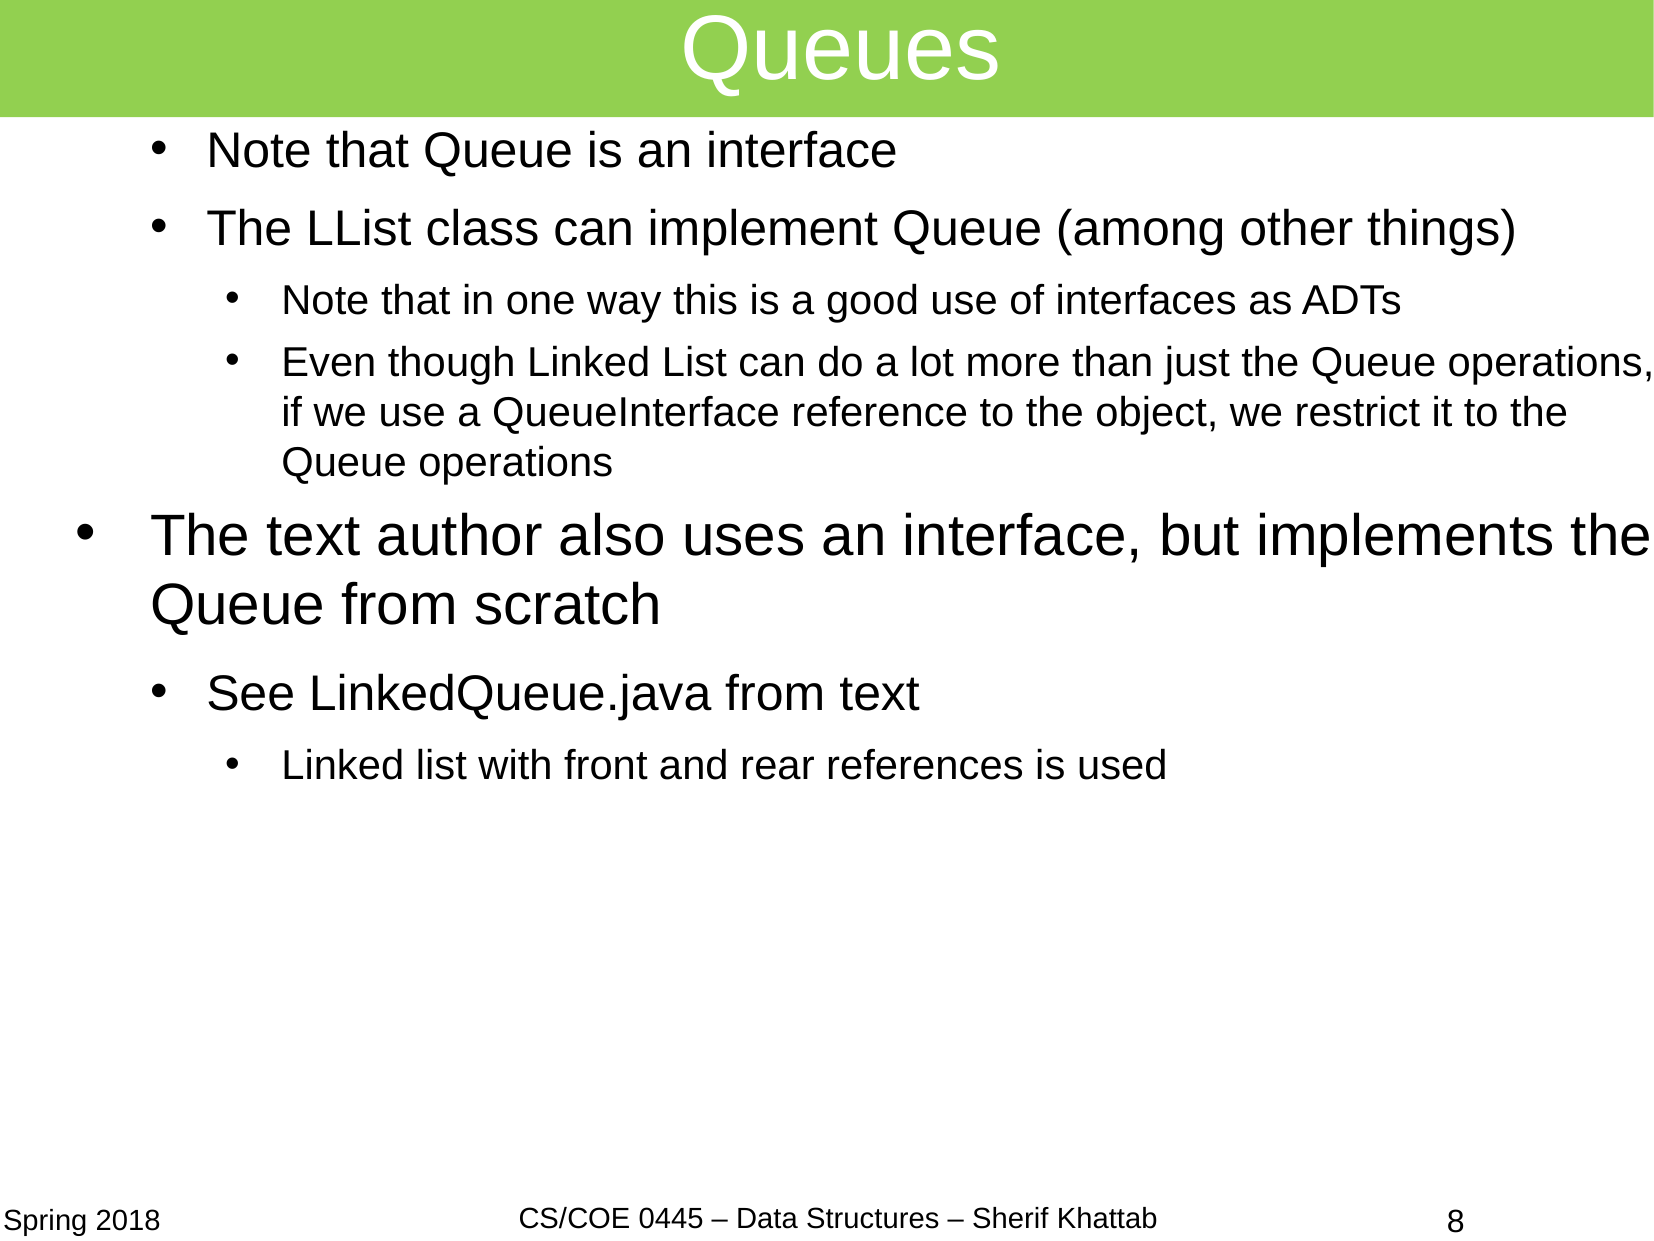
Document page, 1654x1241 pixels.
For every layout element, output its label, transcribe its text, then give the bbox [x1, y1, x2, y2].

slide_number Spring 2018 [2, 1206, 384, 1241]
list Note that Queue is an interface The LList class can implement Queue (among other things) Note that in one way this is a good use of interfaces as ADTs Even though Linked List can do a lot more than just the Queue operations, if we use a QueueInterface reference to the object, we restrict it to the Queue operations The text author also uses an interface, but implements the Queue from scratch See LinkedQueue.java from text Linked list with front and rear references is used [0, 117, 1654, 1195]
title Queues [0, 0, 1654, 117]
slide_number 8 [1265, 1200, 1647, 1241]
footer CS/COE 0445 – Data Structures – Sherif Khattab [460, 1201, 1217, 1241]
